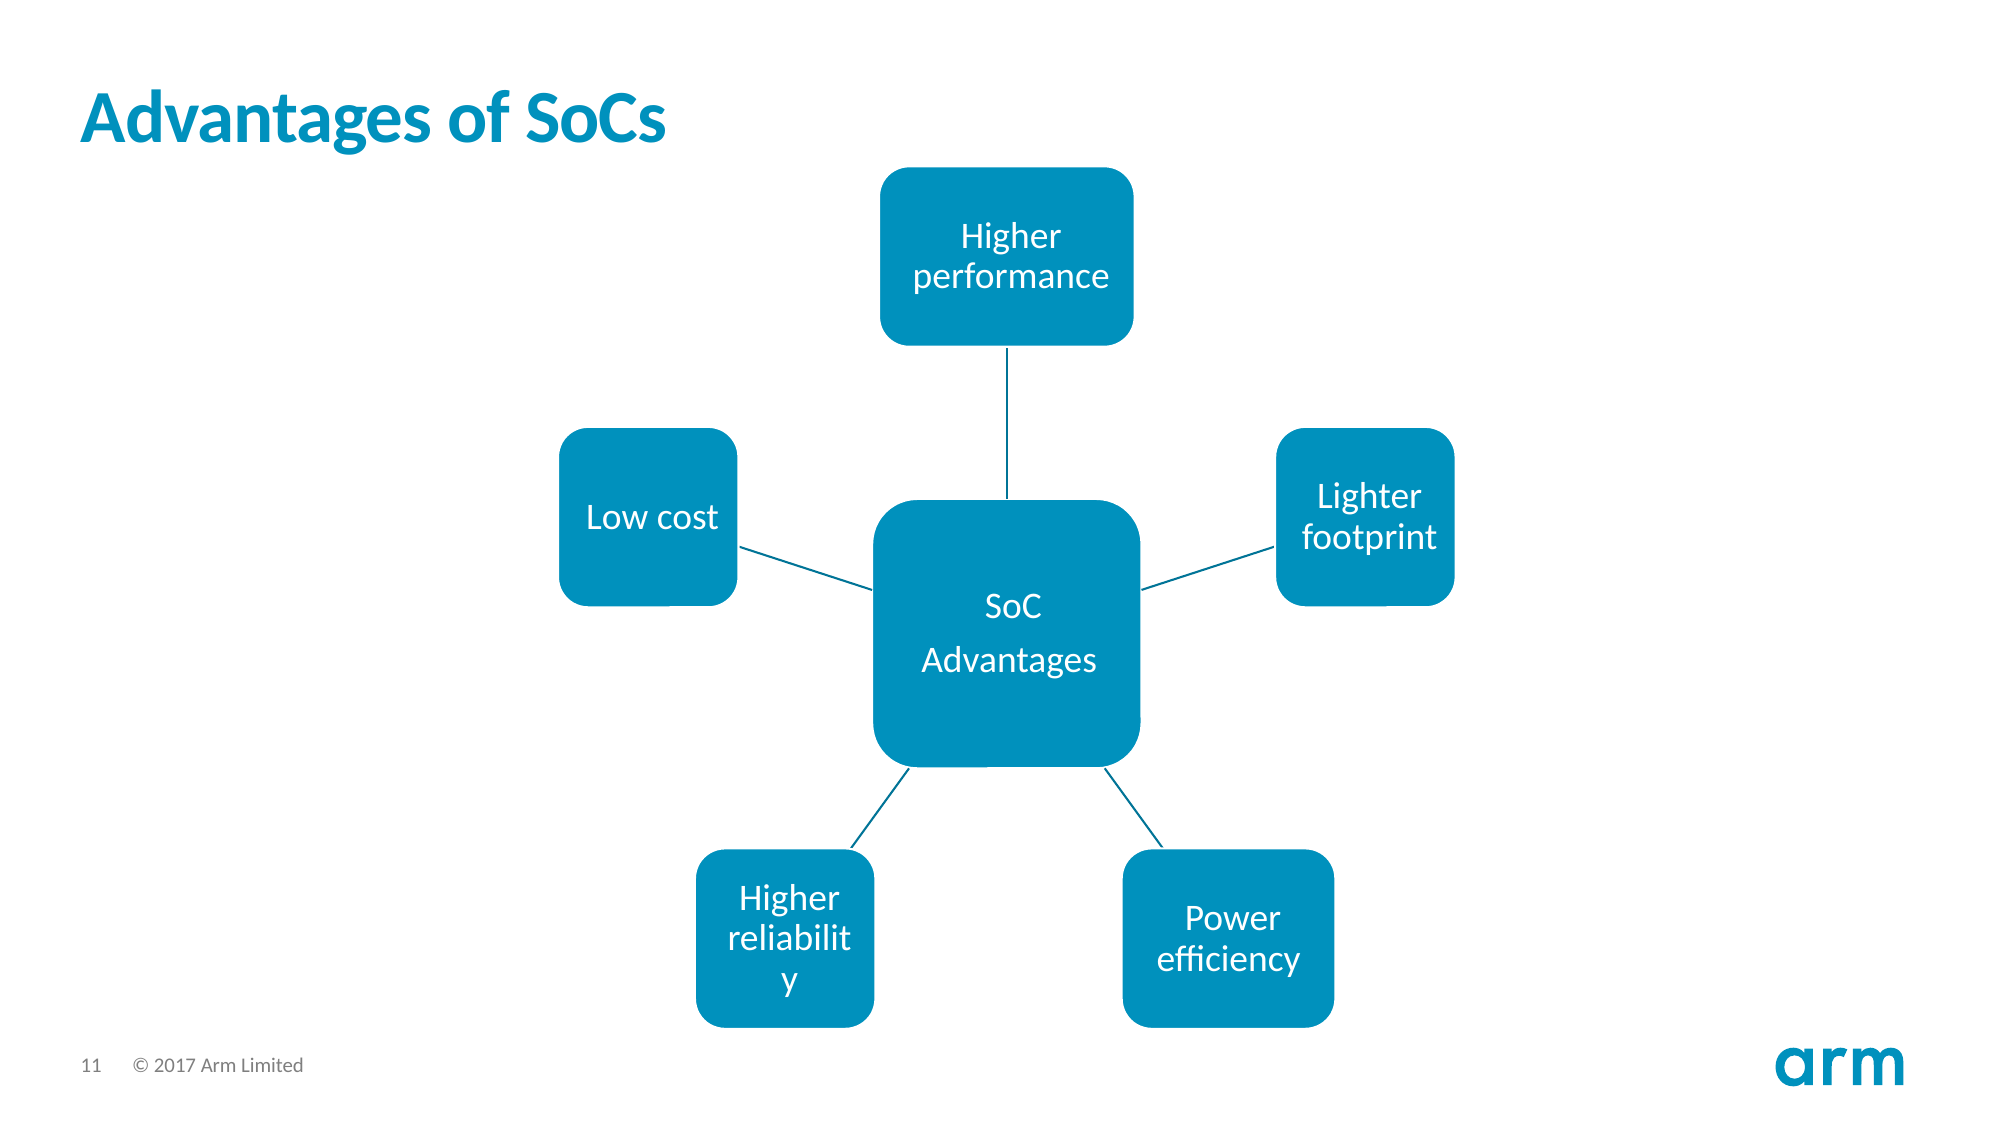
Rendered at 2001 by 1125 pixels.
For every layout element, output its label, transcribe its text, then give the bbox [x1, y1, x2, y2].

title Advantages of SoCs [80, 48, 1915, 148]
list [47, 148, 1967, 1047]
